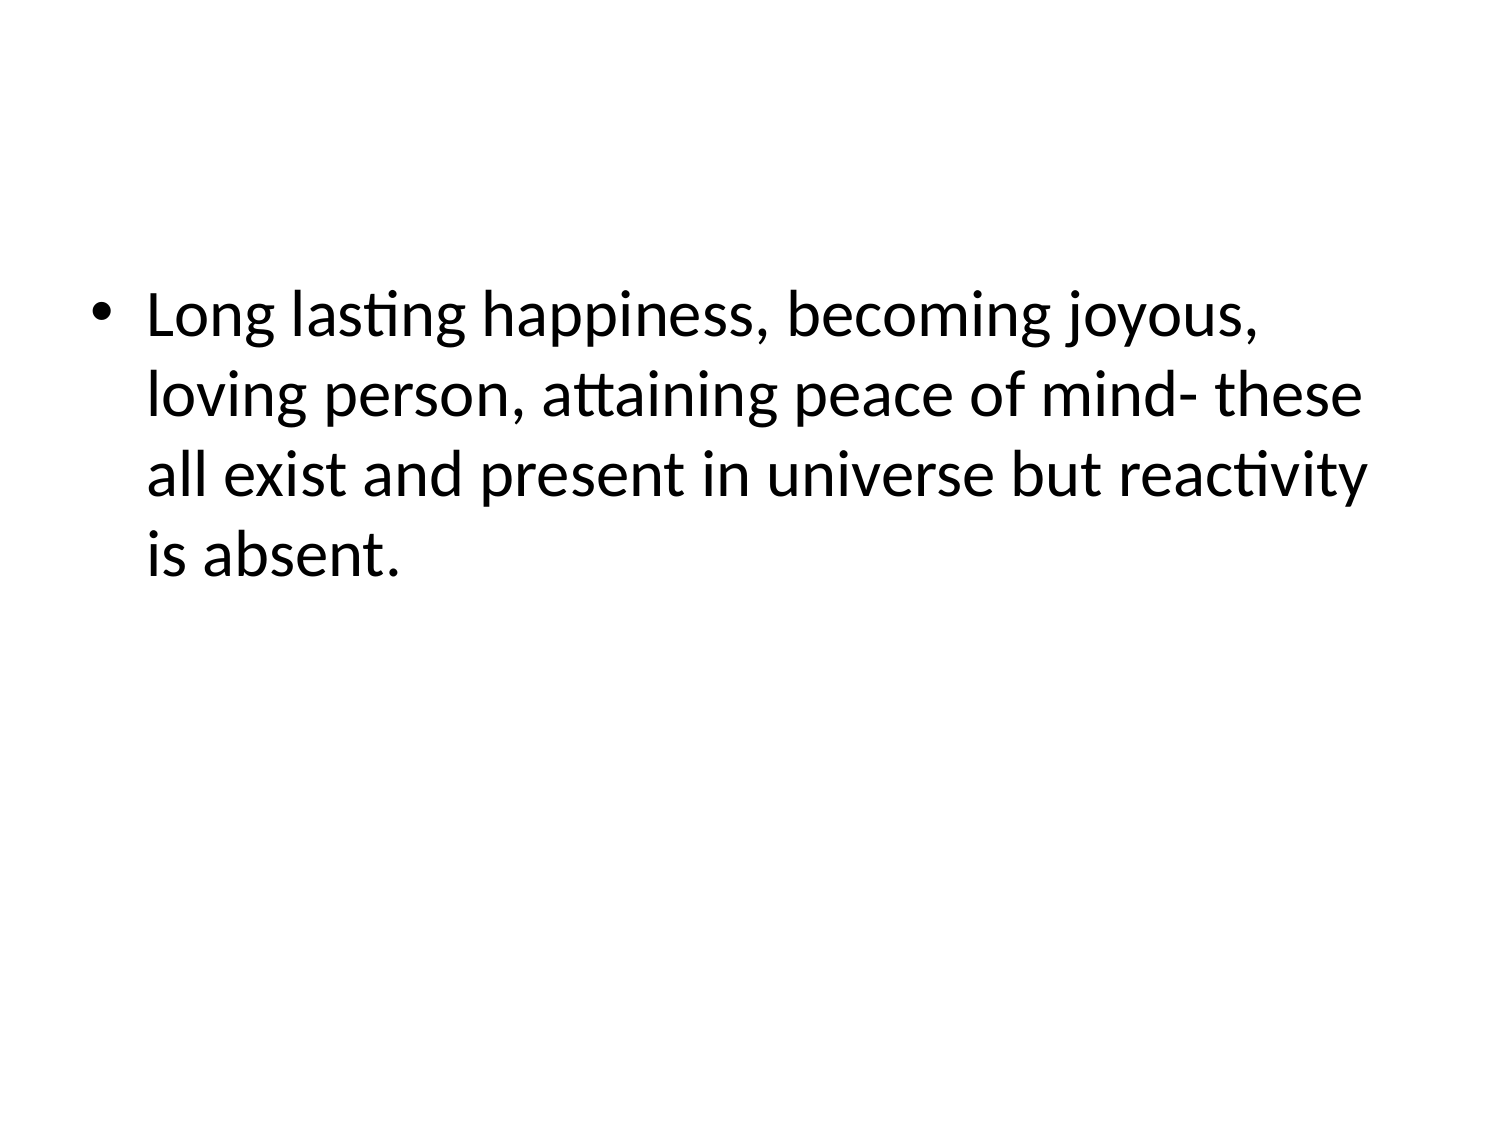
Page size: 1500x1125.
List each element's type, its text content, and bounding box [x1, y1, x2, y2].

list Long lasting happiness, becoming joyous, loving person, attaining peace of mind- these all exist and present in universe but reactivity is absent. [75, 262, 1425, 1005]
